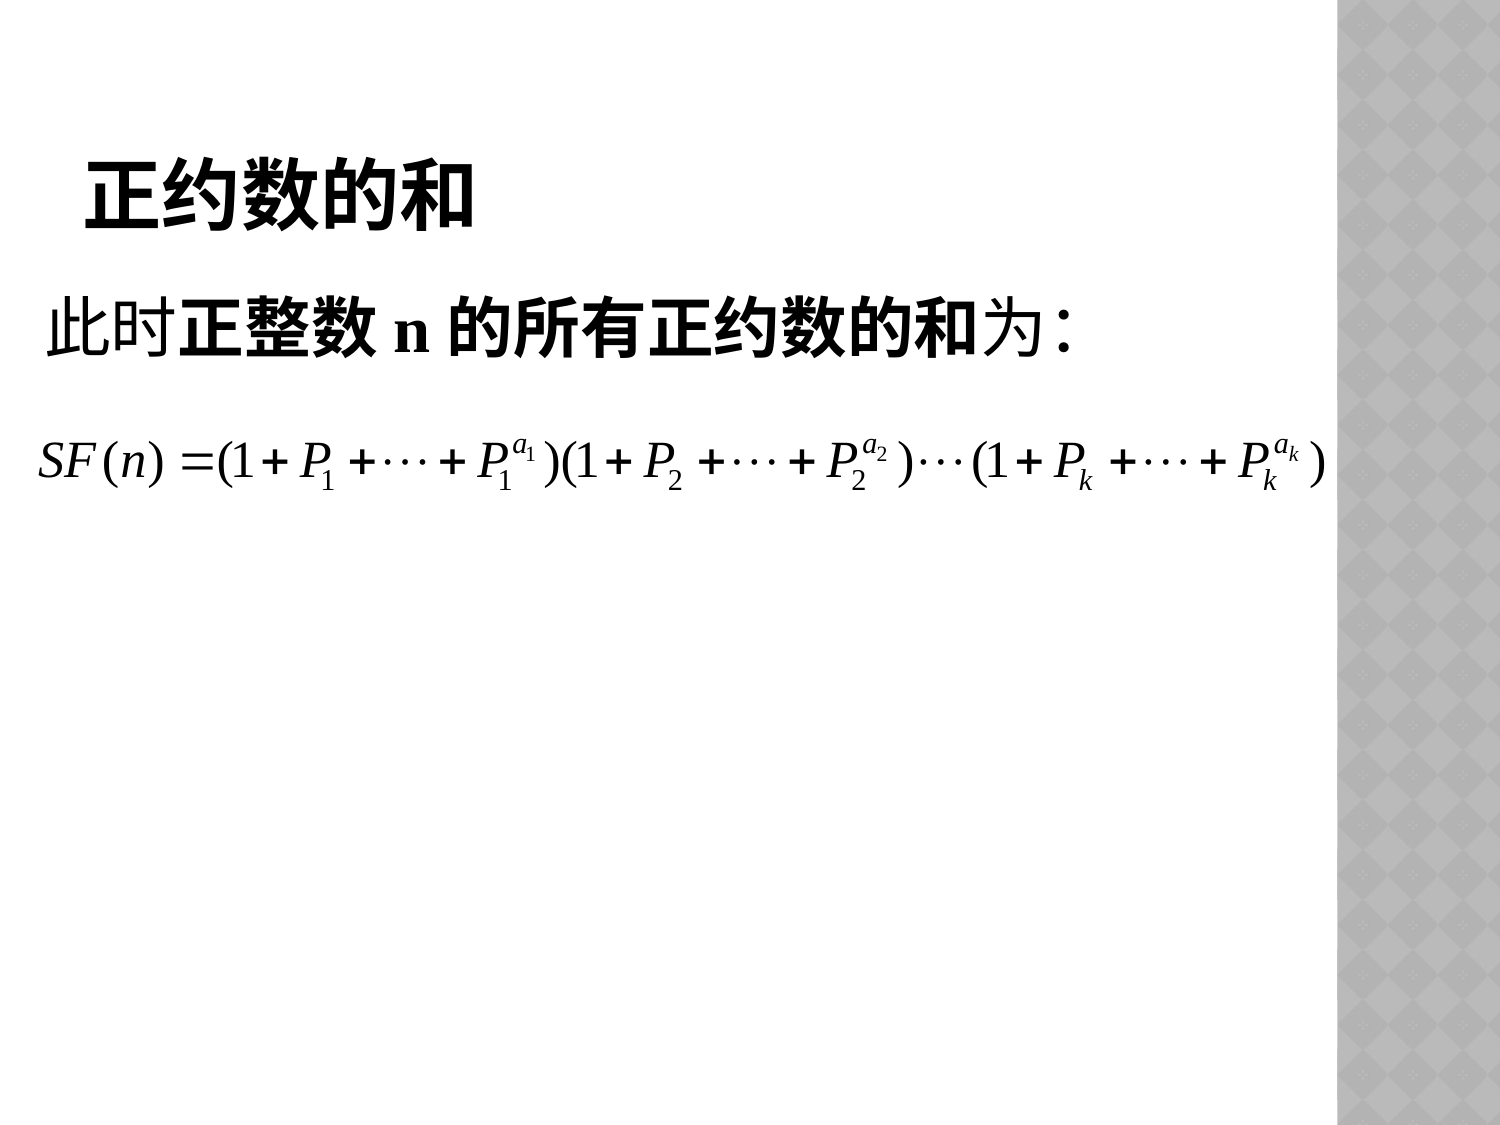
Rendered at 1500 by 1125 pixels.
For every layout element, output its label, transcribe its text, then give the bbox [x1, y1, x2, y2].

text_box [28, 420, 1336, 504]
text_box 此时正整数n的所有正约数的和为： [29, 278, 1329, 374]
title 正约数的和 [75, 52, 1263, 240]
